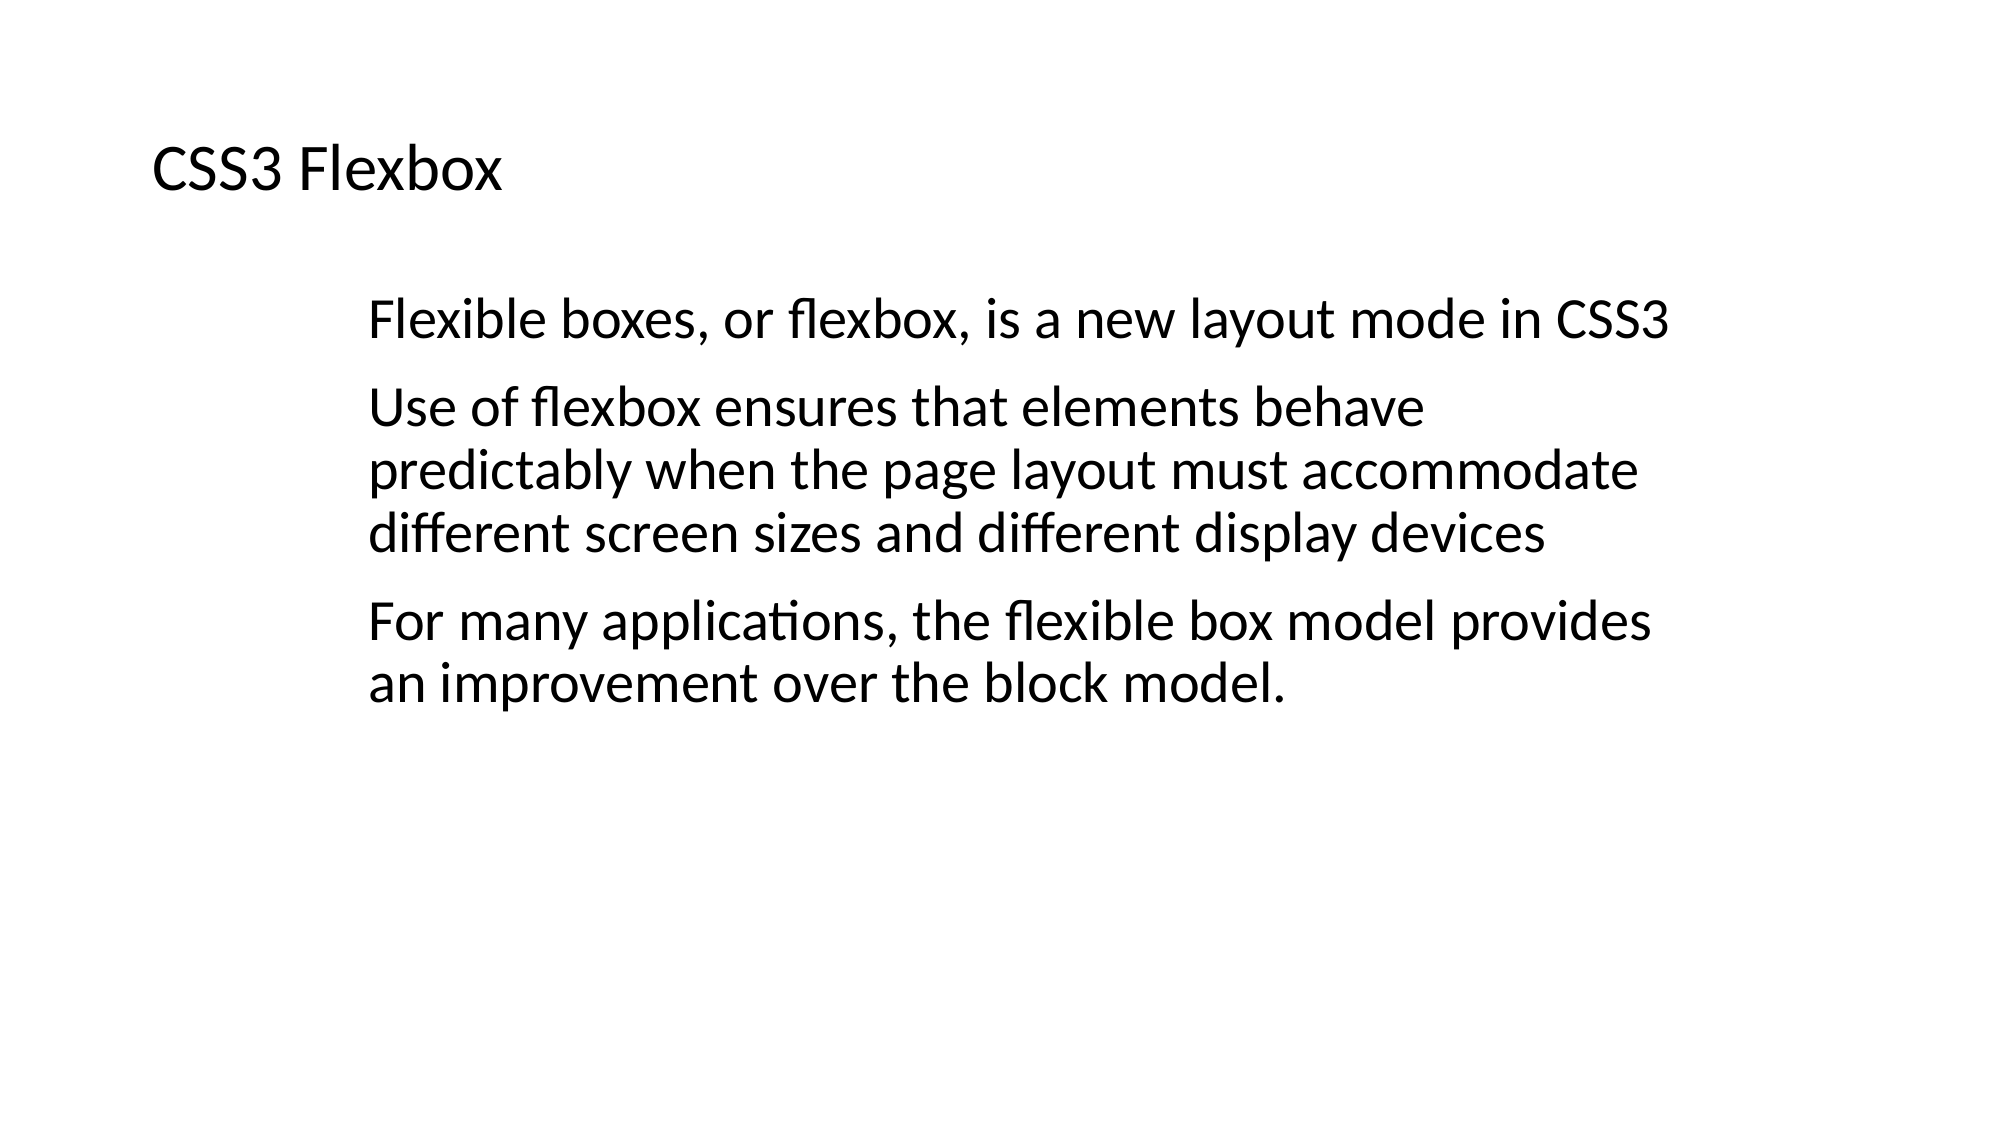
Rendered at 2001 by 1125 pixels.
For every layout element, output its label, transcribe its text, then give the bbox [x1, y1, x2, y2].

list Flexible boxes, or flexbox, is a new layout mode in CSS3 Use of flexbox ensures that elements behave predictably when the page layout must accommodate different screen sizes and different display devices For many applications, the flexible box model provides an improvement over the block model. [353, 281, 1702, 957]
title CSS3 Flexbox [137, 59, 1863, 278]
